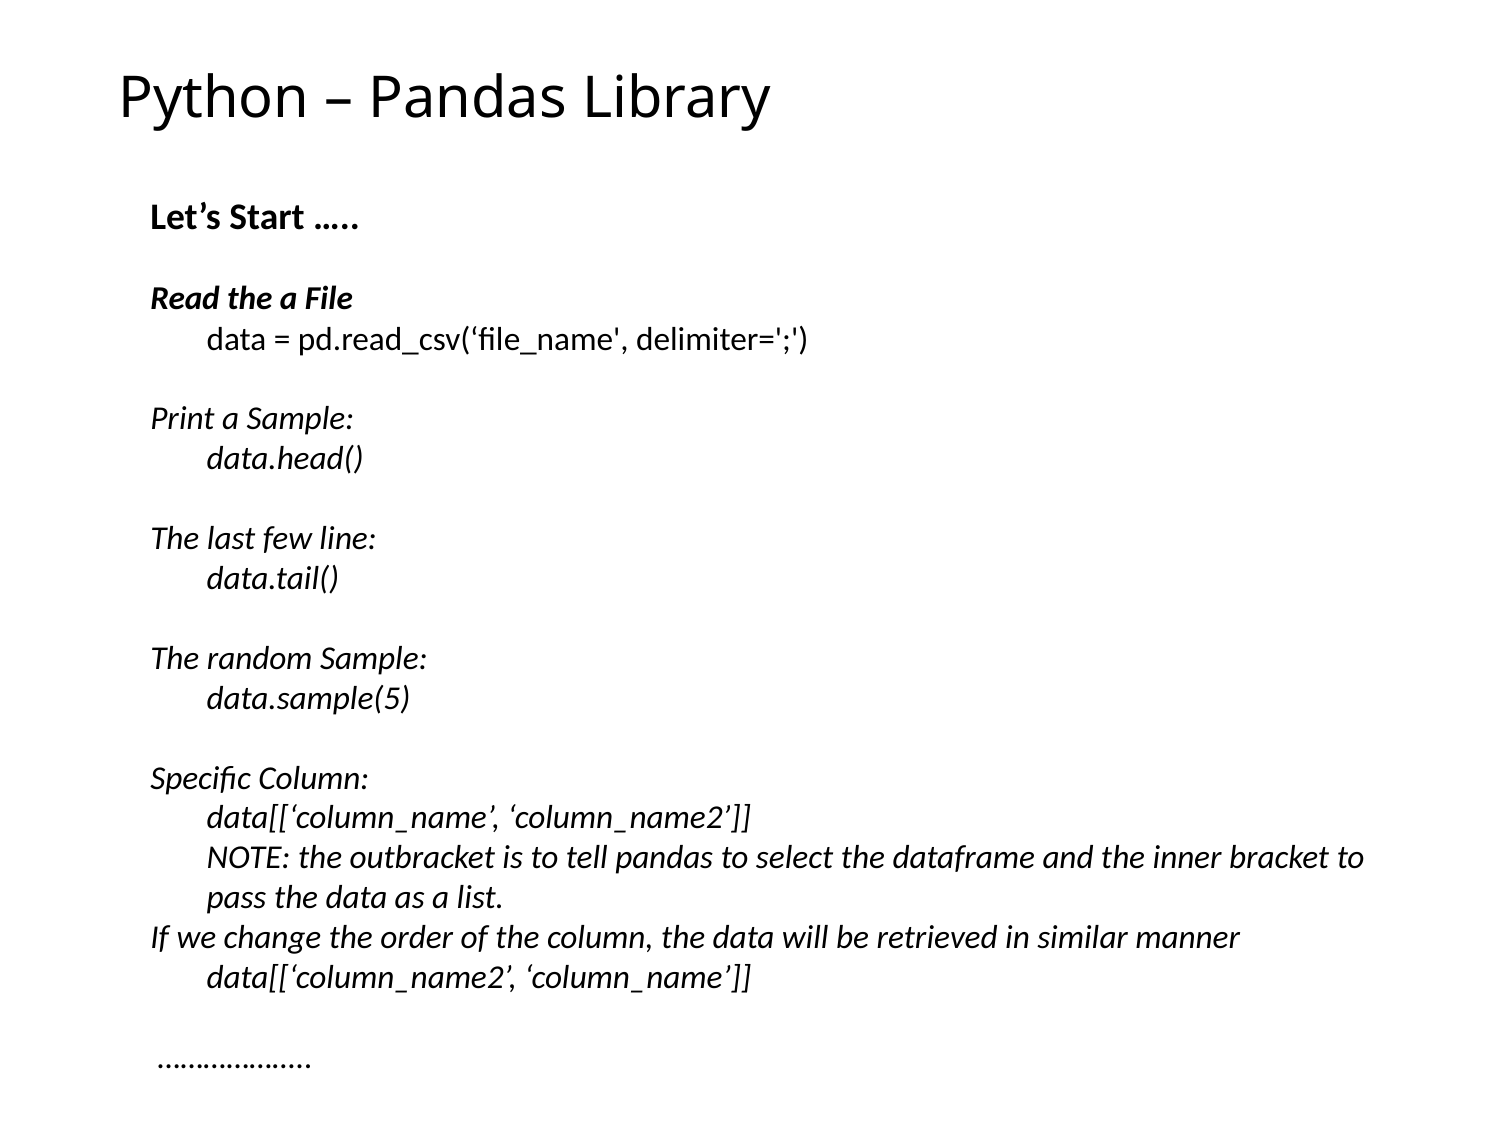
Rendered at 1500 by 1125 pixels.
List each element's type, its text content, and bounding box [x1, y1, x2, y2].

title Python – Pandas Library [103, 59, 1397, 138]
text_box Let’s Start ….. Read the a File data = pd.read_csv(‘file_name', delimiter=';') Print a Sample: data.head() The last few line: data.tail() The random Sample: data.sample(5) Specific Column: data[[‘column_name’, ‘column_name2’]] NOTE: the outbracket is to tell pandas to select the dataframe and the inner bracket to pass the data as a list. If we change the order of the column, the data will be retrieved in similar manner data[[‘column_name2’, ‘column_name’]] ……………….. [135, 184, 1447, 1083]
